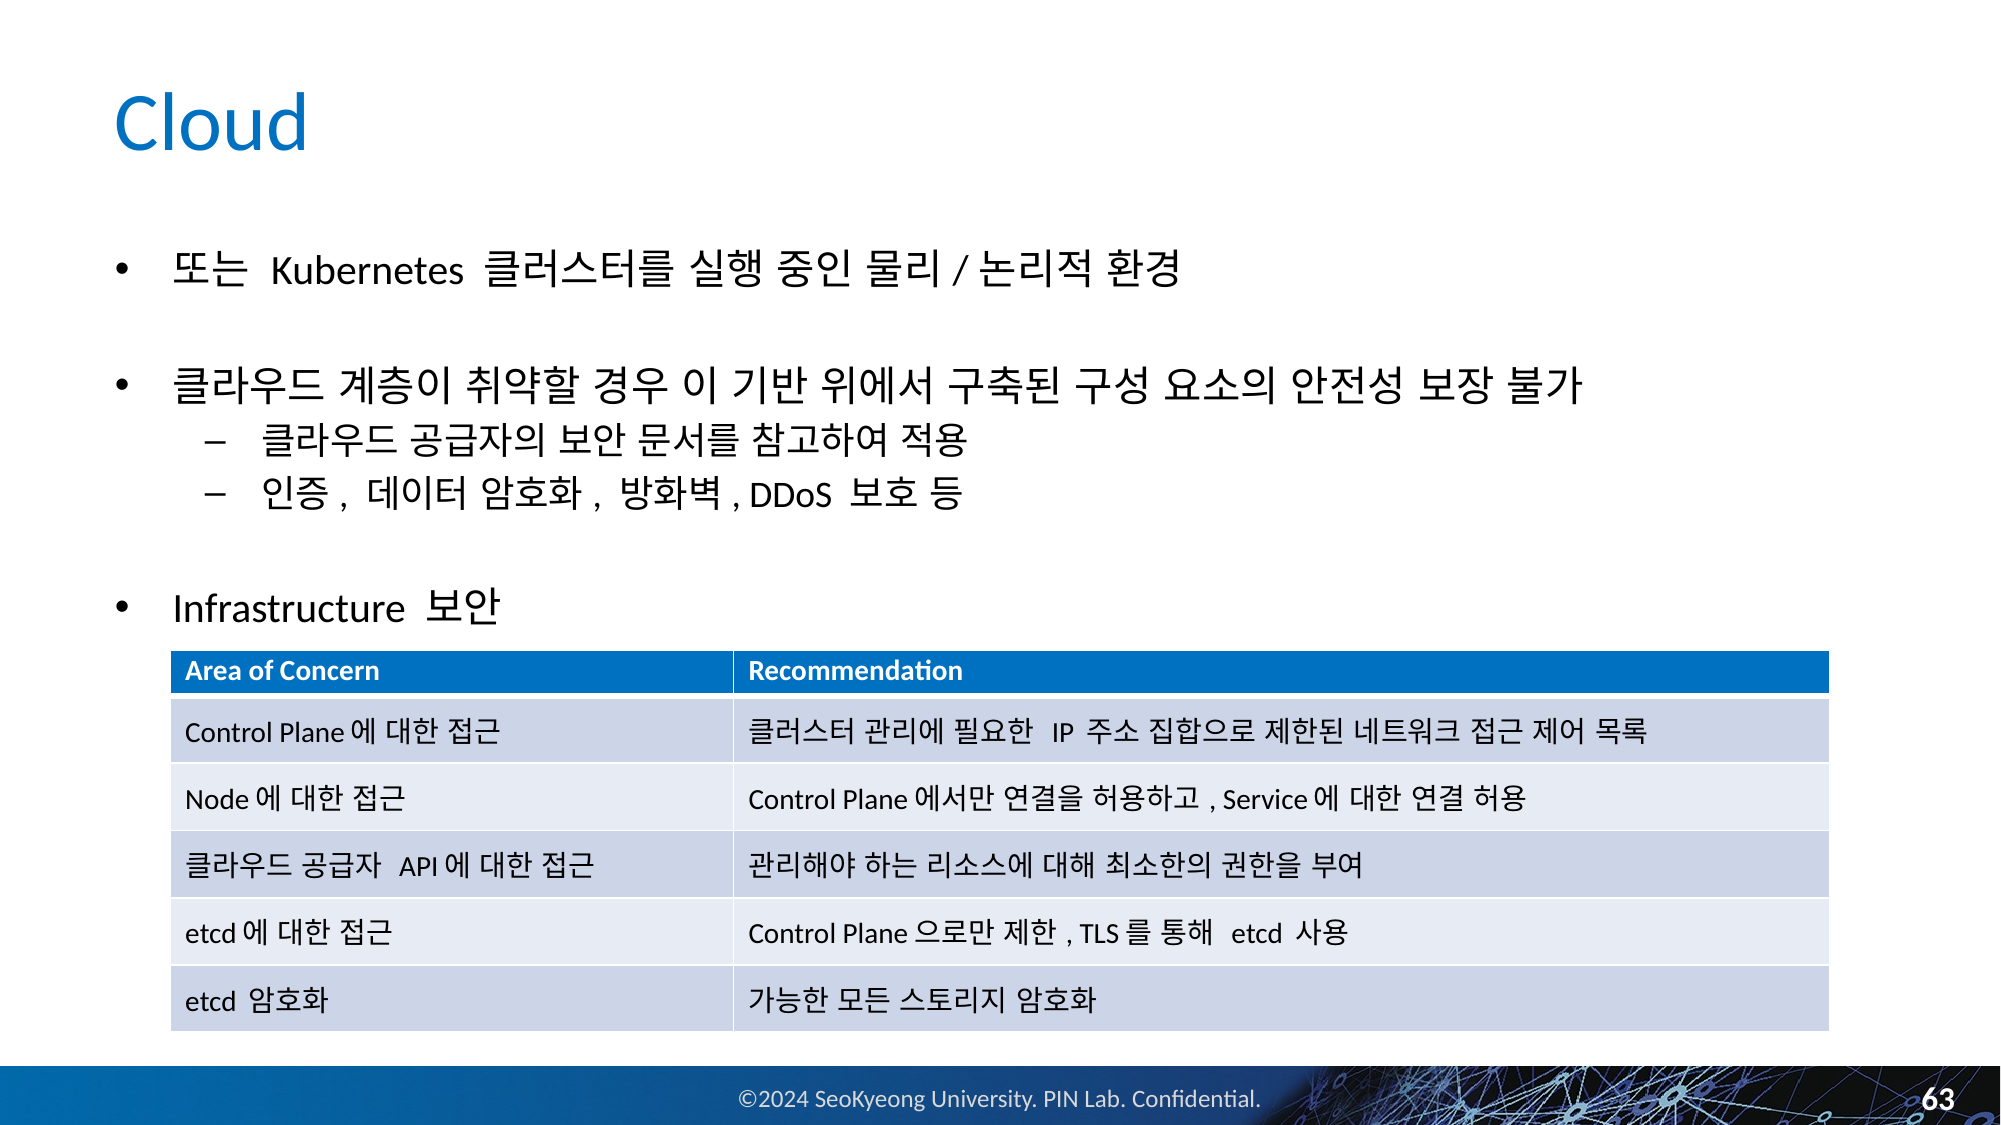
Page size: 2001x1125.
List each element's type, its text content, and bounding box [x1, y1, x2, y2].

table_header Recommendation [734, 651, 1829, 693]
table_cell 클라우드 공급자 API에 대한 접근 [171, 831, 733, 897]
table_header Area of Concern [171, 651, 733, 693]
list 또는 Kubernetes 클러스터를 실행 중인 물리/논리적 환경 클라우드 계층이 취약할 경우 이 기반 위에서 구축된 구성 요소의 안전성 보장 불가 클라우드 공급자의 보안 문서를 참고하여 적용 인증, 데이터 암호화, 방화벽, DDoS 보호 등 Infrastructure 보안 [99, 235, 1900, 1050]
table_cell etcd 암호화 [171, 966, 733, 1031]
slide_number 63 [1519, 1067, 1970, 1125]
table_cell Control Plane으로만 제한, TLS를 통해 etcd 사용 [734, 899, 1829, 964]
table_cell 관리해야 하는 리소스에 대해 최소한의 권한을 부여 [734, 831, 1829, 897]
table_cell Control Plane에 대한 접근 [171, 699, 733, 762]
table_cell 클러스터 관리에 필요한 IP 주소 집합으로 제한된 네트워크 접근 제어 목록 [734, 699, 1829, 762]
picture [0, 1066, 2001, 1125]
table_cell Control Plane에서만 연결을 허용하고, Service에 대한 연결 허용 [734, 764, 1829, 830]
table_cell Node에 대한 접근 [171, 764, 733, 830]
table_cell 가능한 모든 스토리지 암호화 [734, 966, 1829, 1031]
table_cell etcd에 대한 접근 [171, 899, 733, 964]
title Cloud [99, 45, 1745, 200]
